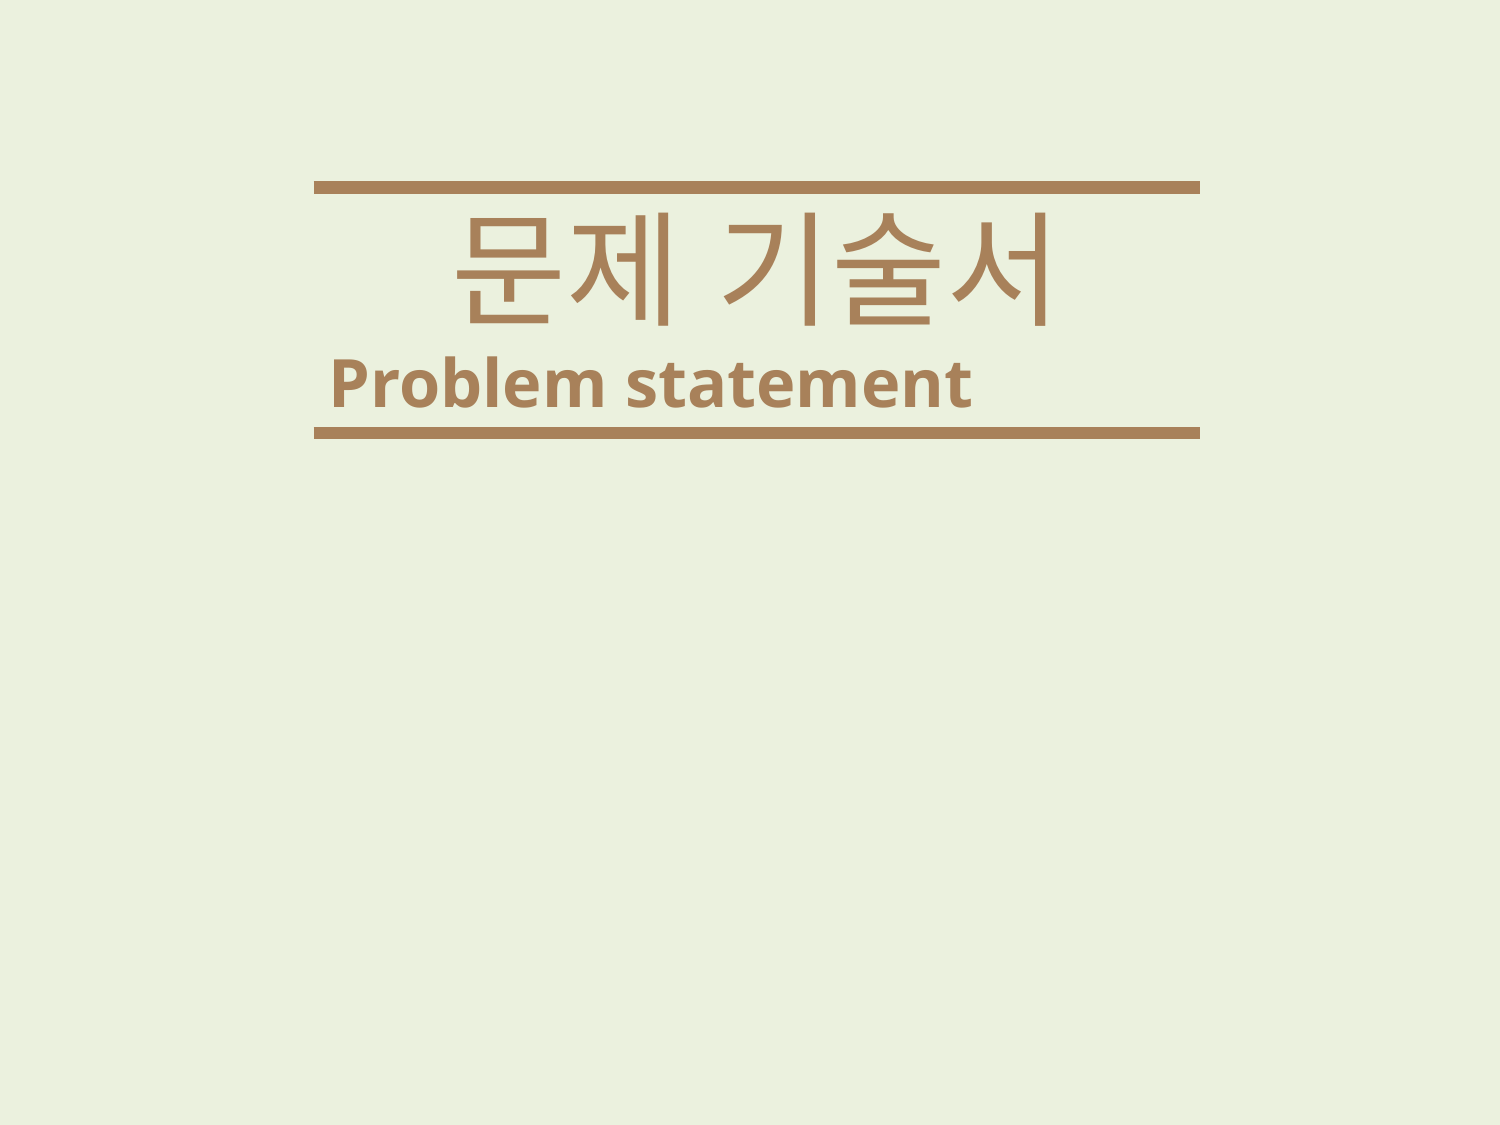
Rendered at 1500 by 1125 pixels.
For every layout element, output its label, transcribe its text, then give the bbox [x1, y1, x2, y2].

text_box Problem statement [313, 333, 1201, 428]
text_box [0, 0, 1500, 1125]
text_box 문제 기술서 [437, 196, 1077, 333]
